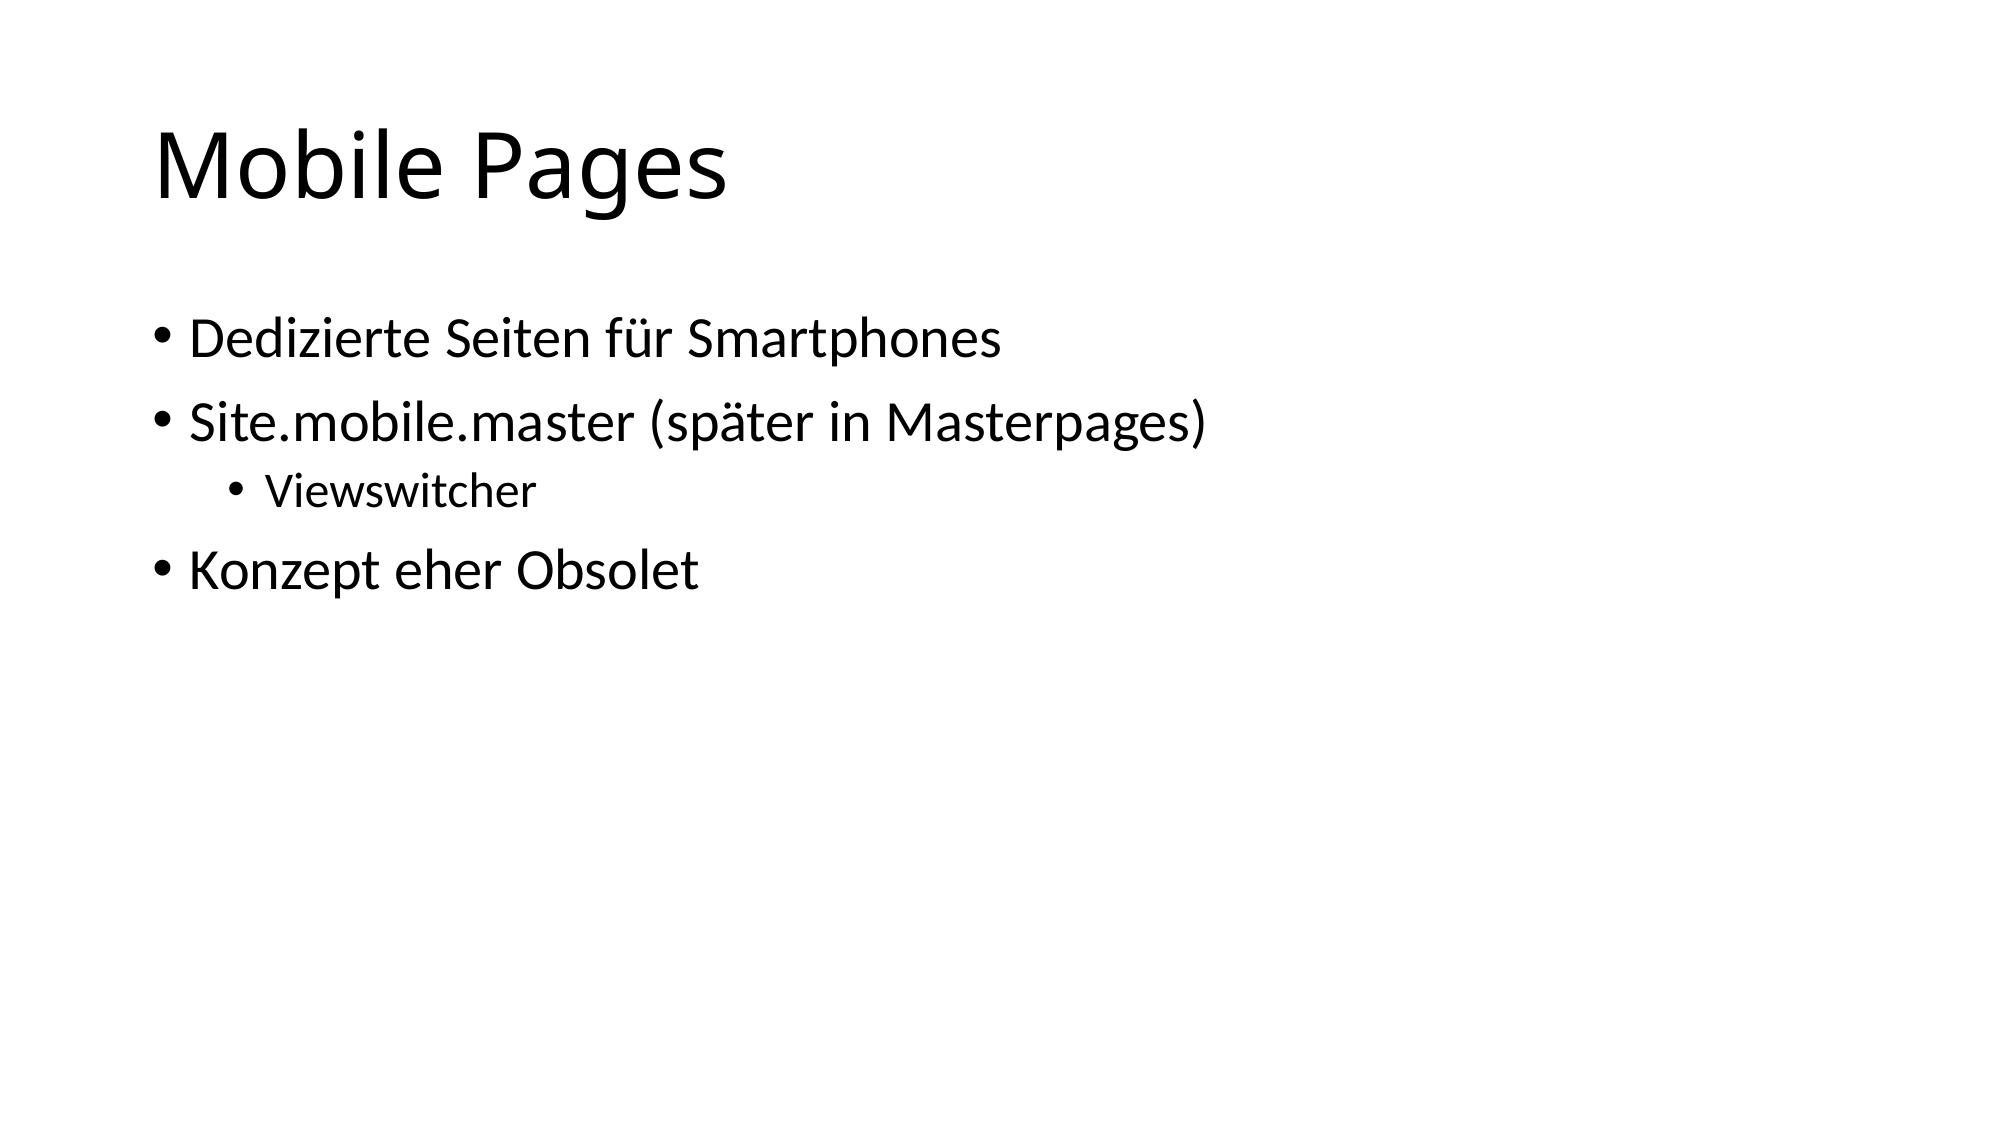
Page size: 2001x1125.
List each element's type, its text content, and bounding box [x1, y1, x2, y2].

list Dedizierte Seiten für Smartphones Site.mobile.master (später in Masterpages) Viewswitcher Konzept eher Obsolet [137, 299, 1863, 1014]
title Mobile Pages [137, 59, 1863, 278]
